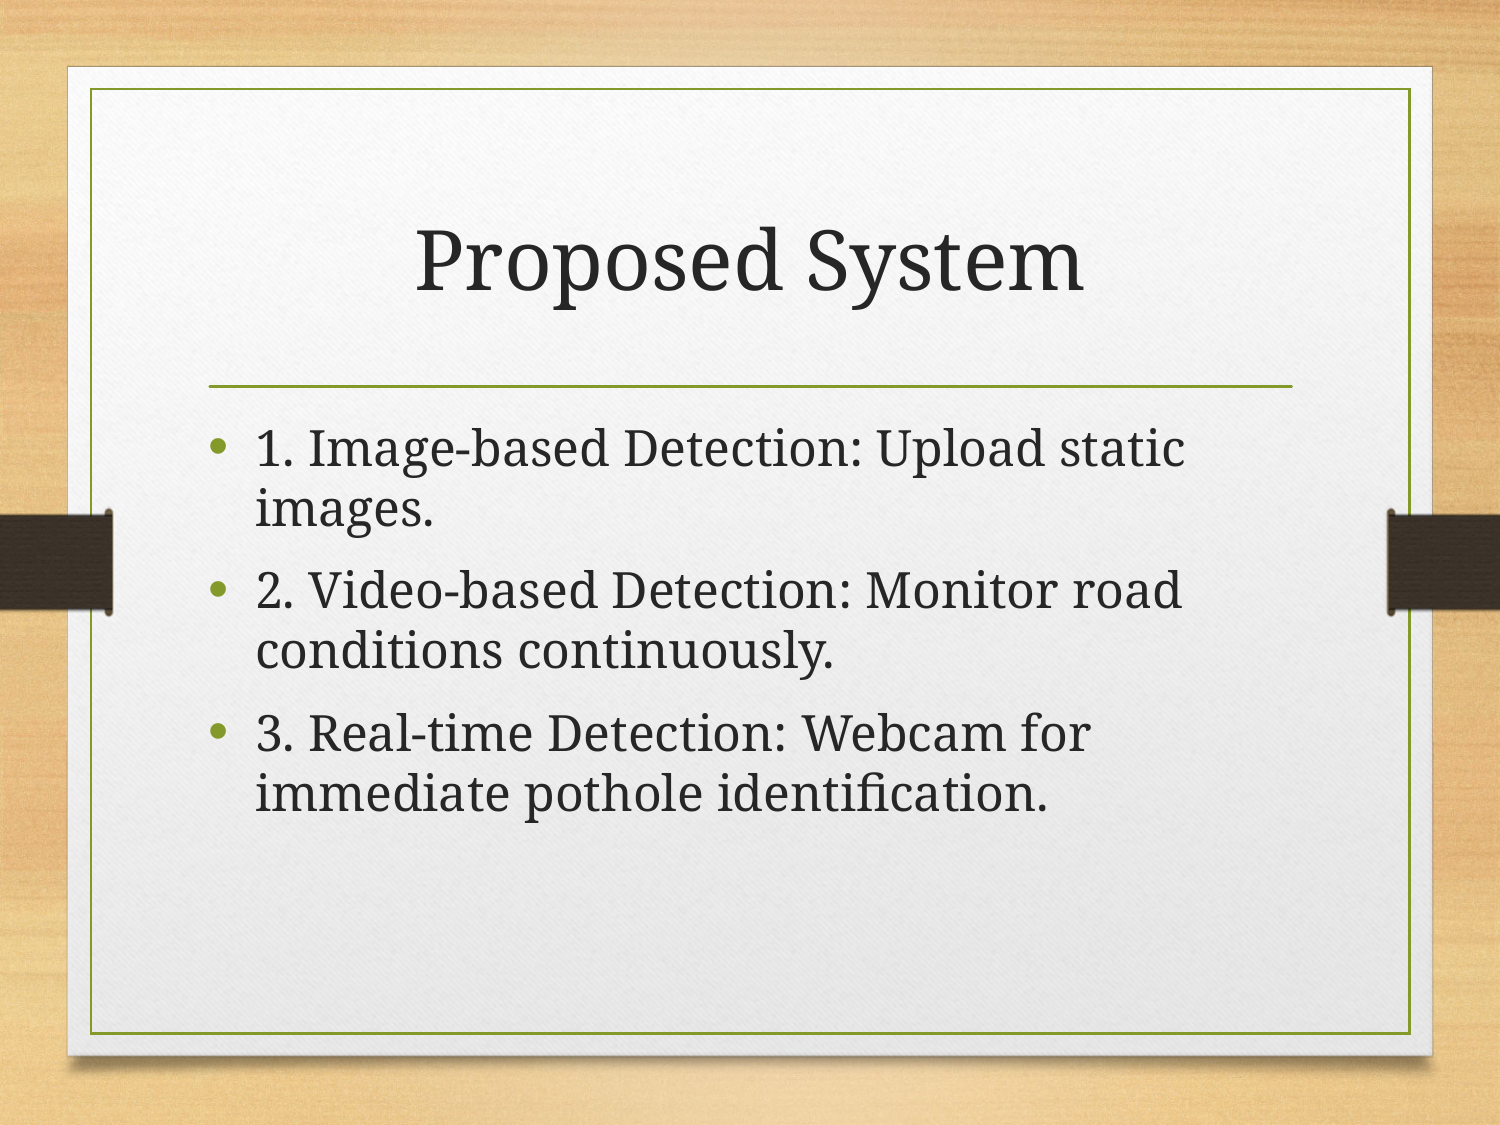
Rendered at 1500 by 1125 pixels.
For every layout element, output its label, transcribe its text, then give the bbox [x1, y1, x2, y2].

list 1. Image-based Detection: Upload static images. 2. Video-based Detection: Monitor road conditions continuously. 3. Real-time Detection: Webcam for immediate pothole identification. [193, 408, 1309, 974]
title Proposed System [193, 150, 1309, 365]
picture [0, 0, 1500, 1125]
